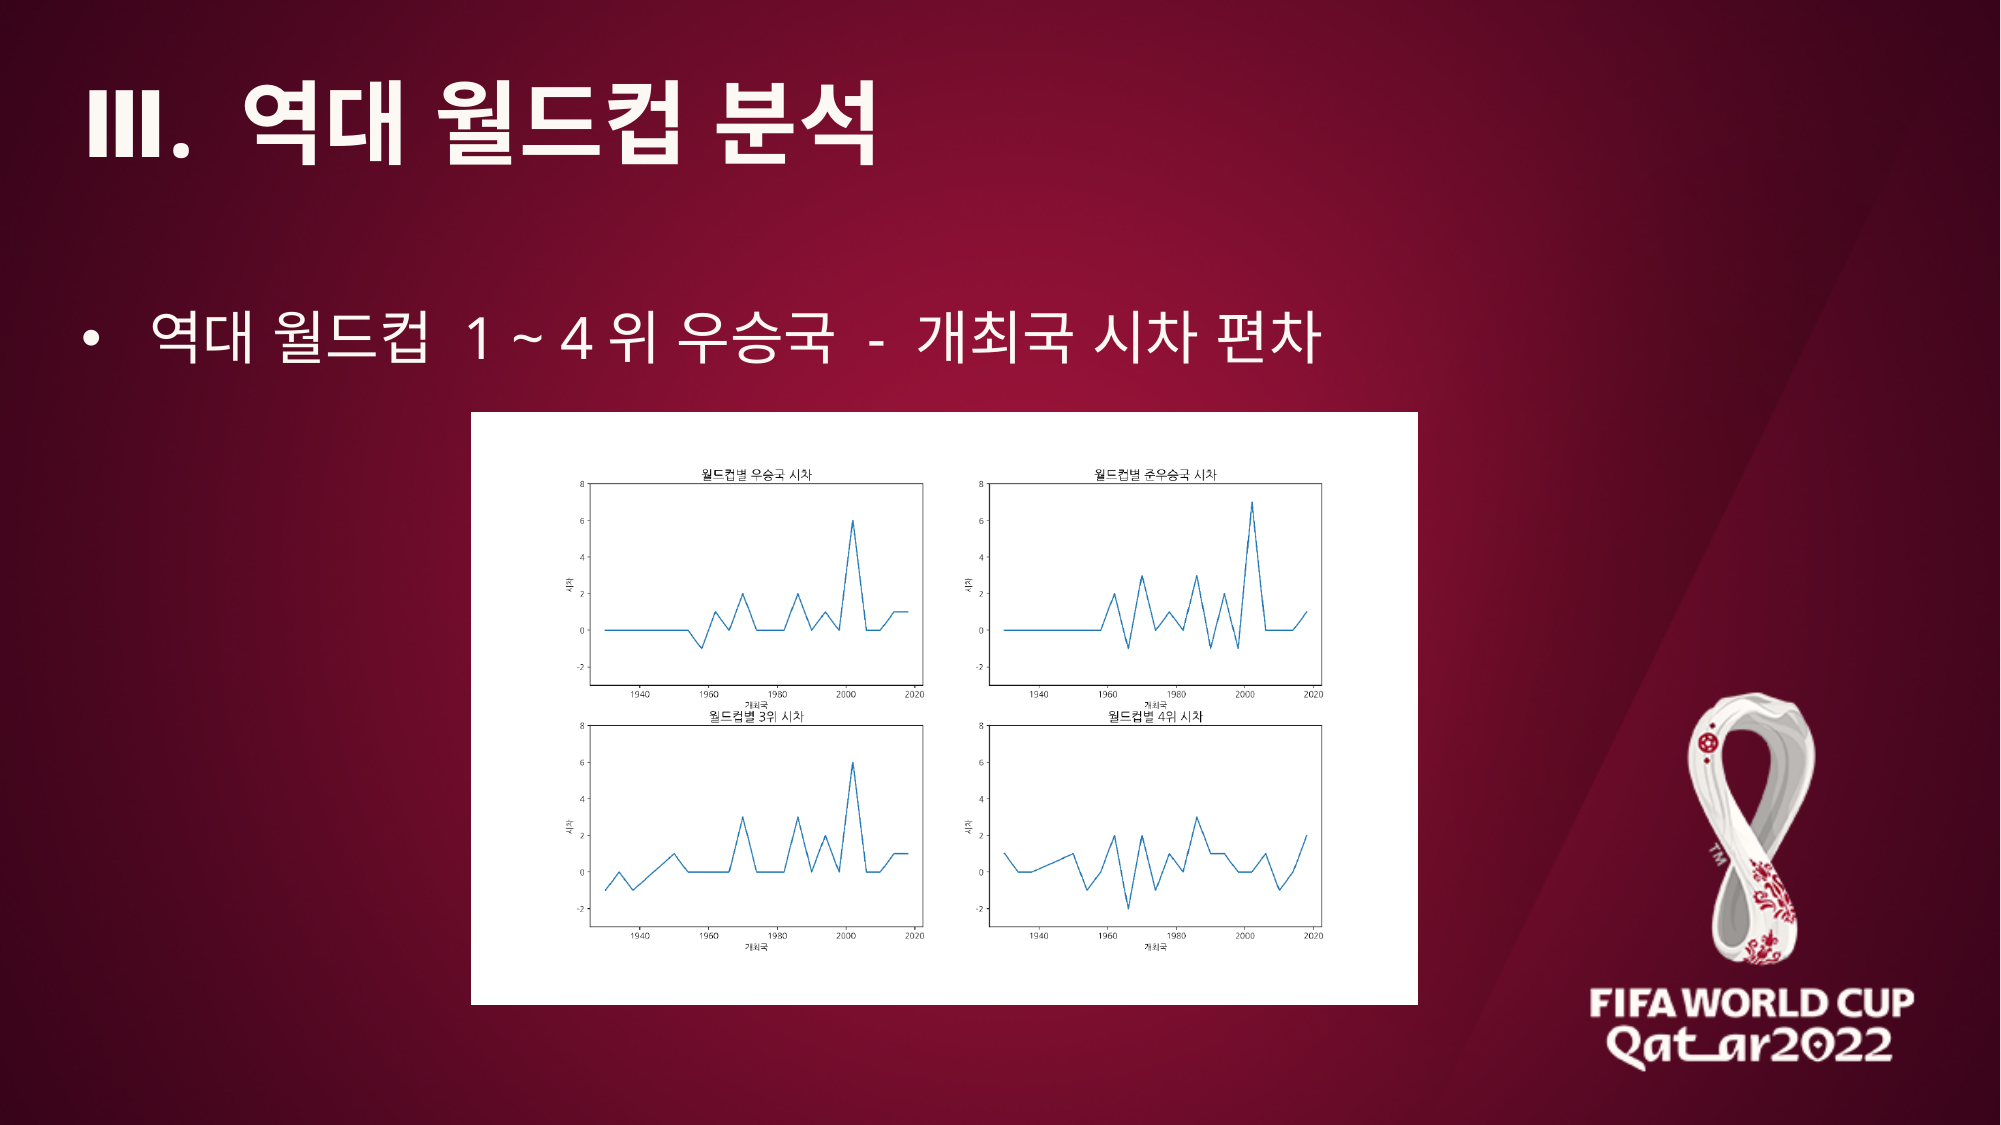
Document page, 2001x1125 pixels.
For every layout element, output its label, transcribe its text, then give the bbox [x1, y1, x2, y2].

title Ⅲ. 역대 월드컵 분석 [66, 68, 1482, 286]
picture [0, 0, 2001, 1125]
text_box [472, 413, 1418, 1005]
list 역대 월드컵 1 ~ 4위 우승국 - 개최국 시차 편차 [66, 302, 1482, 1022]
